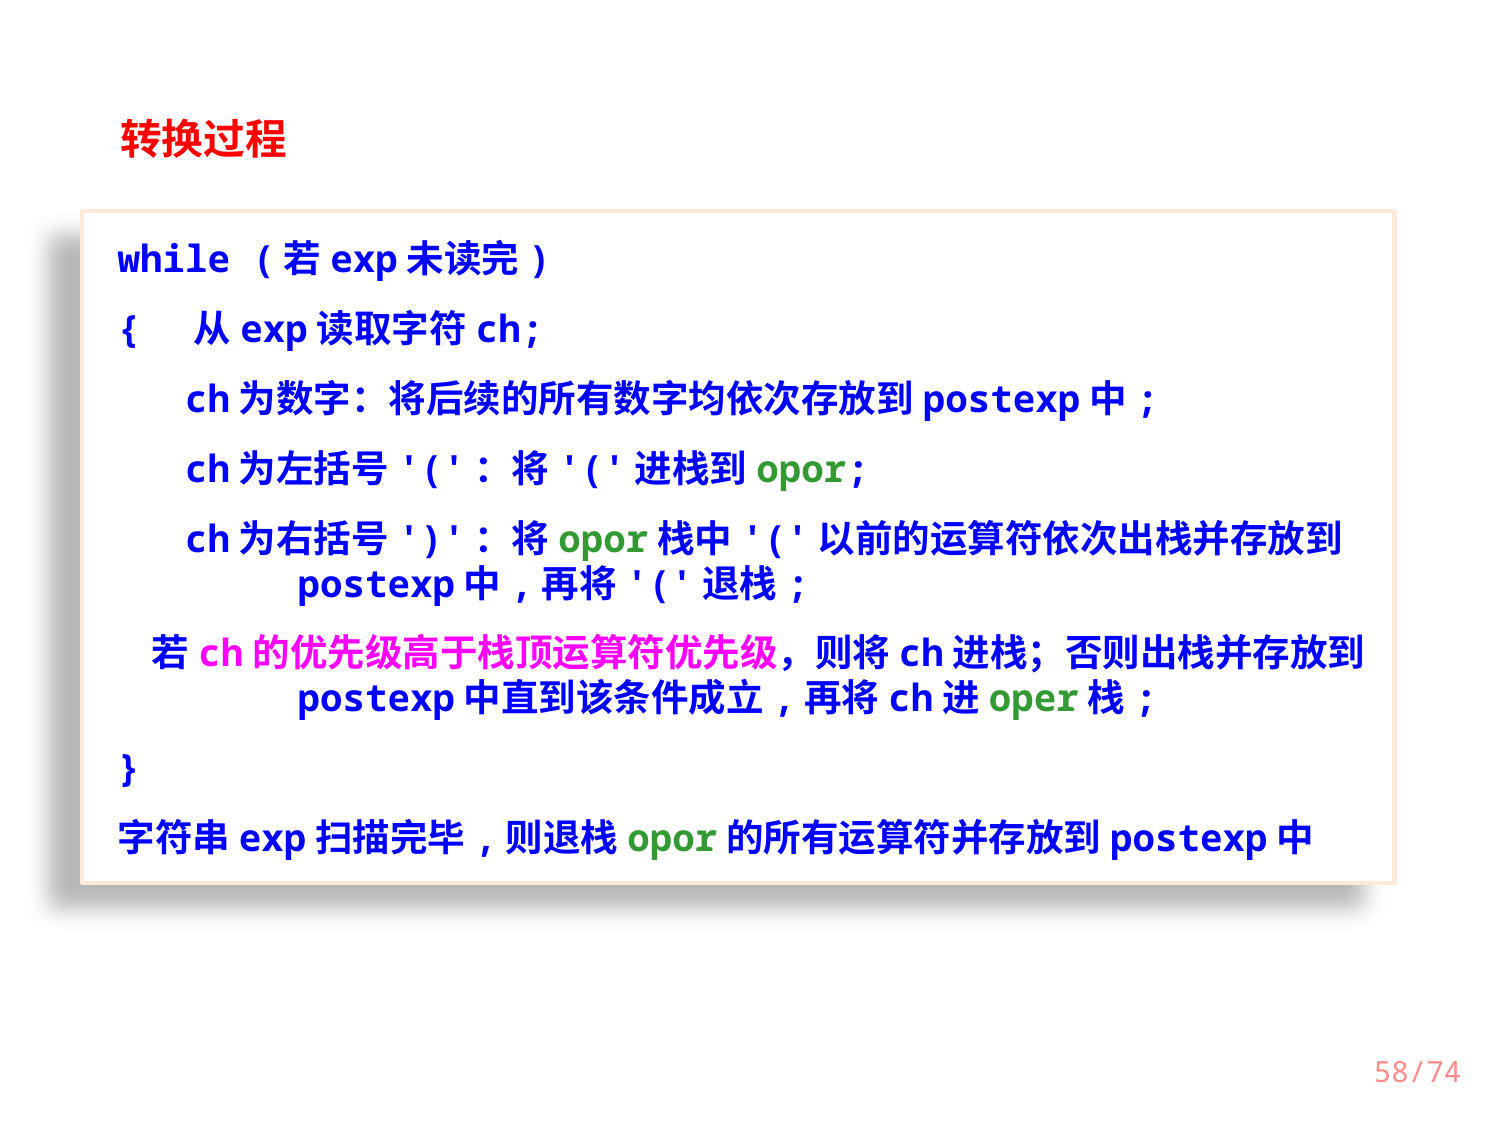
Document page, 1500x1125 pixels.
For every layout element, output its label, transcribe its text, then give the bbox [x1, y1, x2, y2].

slide_number 58/74 [1328, 1042, 1477, 1103]
text_box 转换过程 [105, 105, 364, 171]
text_box while (若exp未读完) { 从exp读取字符ch; ch为数字：将后续的所有数字均依次存放到postexp中; ch为左括号'('：将'('进栈到opor; ch为右括号')'：将opor栈中'('以前的运算符依次出栈并存放到 postexp中,再将'('退栈; 若ch的优先级高于栈顶运算符优先级，则将ch进栈；否则出栈并存放到 postexp中直到该条件成立,再将ch进oper栈; } 字符串exp扫描完毕,则退栈opor的所有运算符并存放到postexp中 [80, 209, 1397, 885]
